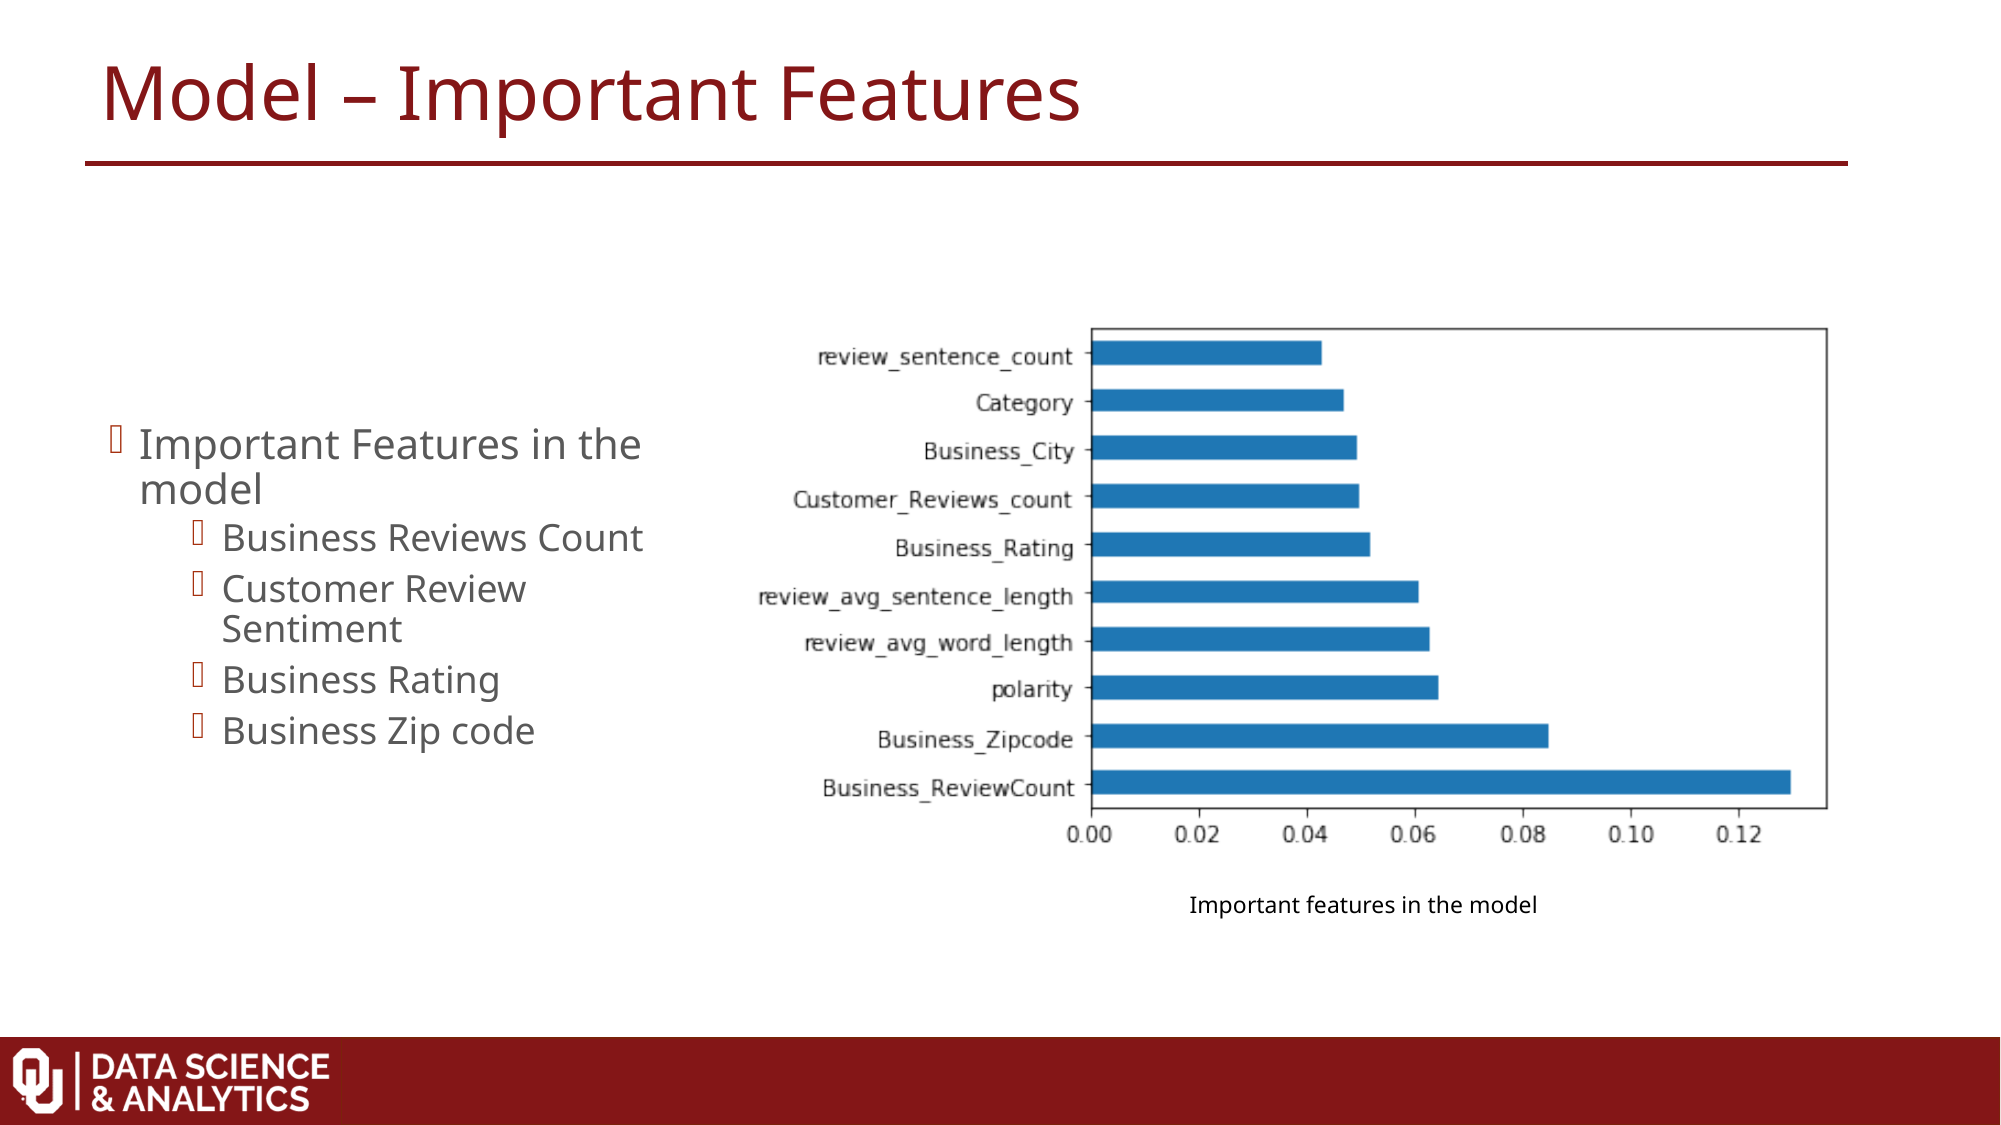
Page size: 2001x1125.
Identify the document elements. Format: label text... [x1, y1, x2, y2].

list Important Features in the model Business Reviews Count Customer Review Sentiment Business Rating Business Zip code [94, 190, 665, 986]
text_box Important features in the model [1174, 882, 1554, 925]
list Model – Important Features [85, 43, 1842, 150]
picture [0, 1037, 341, 1125]
picture [741, 315, 1842, 861]
